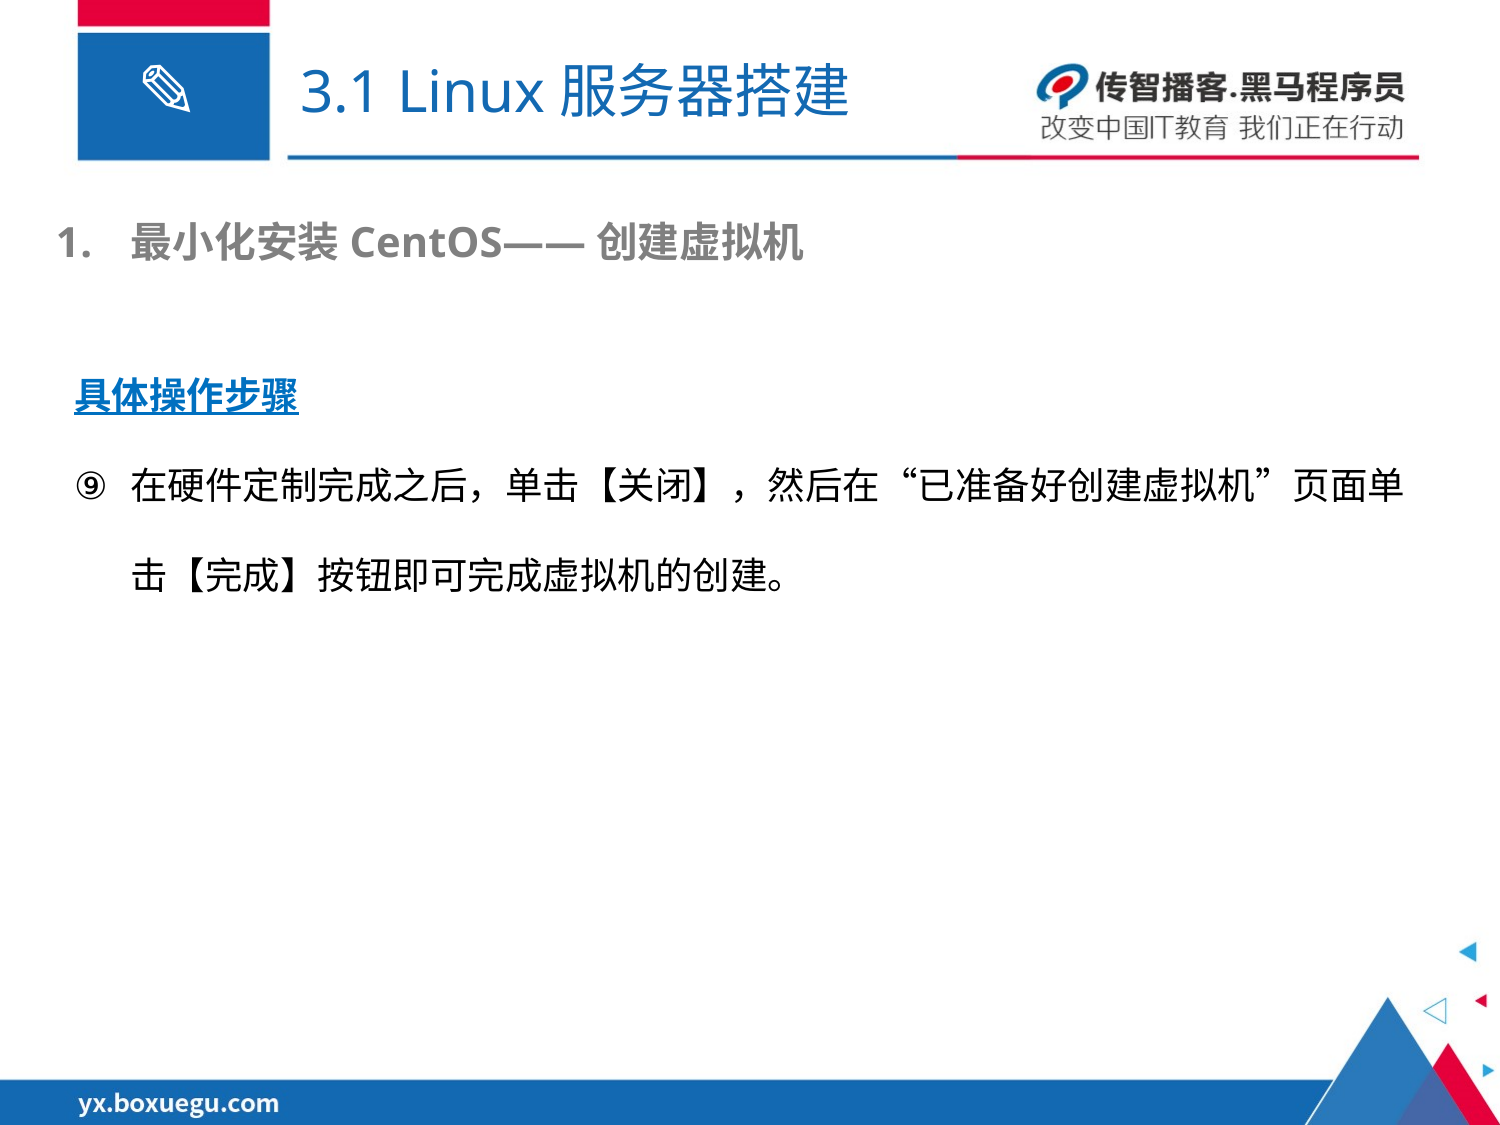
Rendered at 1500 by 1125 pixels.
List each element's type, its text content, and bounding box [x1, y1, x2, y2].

text_box 具体操作步骤 在硬件定制完成之后，单击【关闭】，然后在“已准备好创建虚拟机”页面单击【完成】按钮即可完成虚拟机的创建。 [59, 319, 1438, 605]
text_box 最小化安装CentOS——创建虚拟机 [41, 208, 1424, 274]
title 3.1 Linux服务器搭建 [285, 25, 1137, 153]
picture [0, 0, 1500, 1125]
